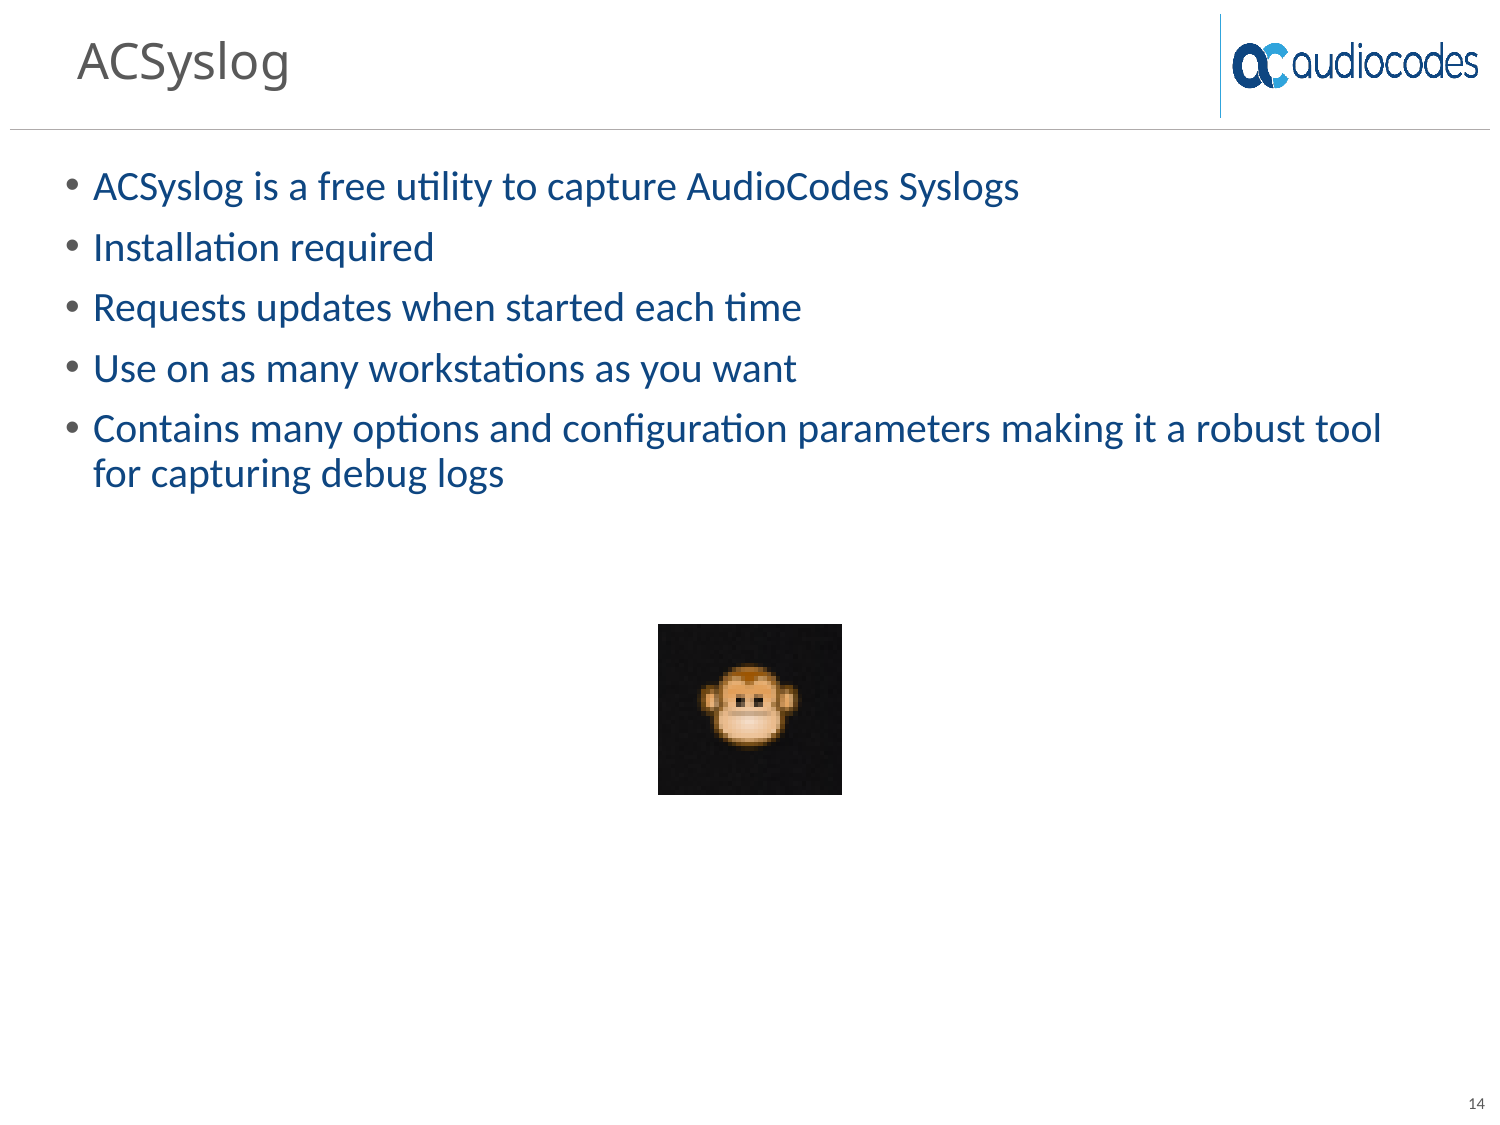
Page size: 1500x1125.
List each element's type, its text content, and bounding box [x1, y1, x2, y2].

picture [1228, 38, 1479, 90]
title ACSyslog [62, 14, 1211, 112]
list ACSyslog is a free utility to capture AudioCodes Syslogs Installation required Requests updates when started each time Use on as many workstations as you want Contains many options and configuration parameters making it a robust tool for capturing debug logs [50, 156, 1400, 837]
picture [658, 624, 842, 795]
